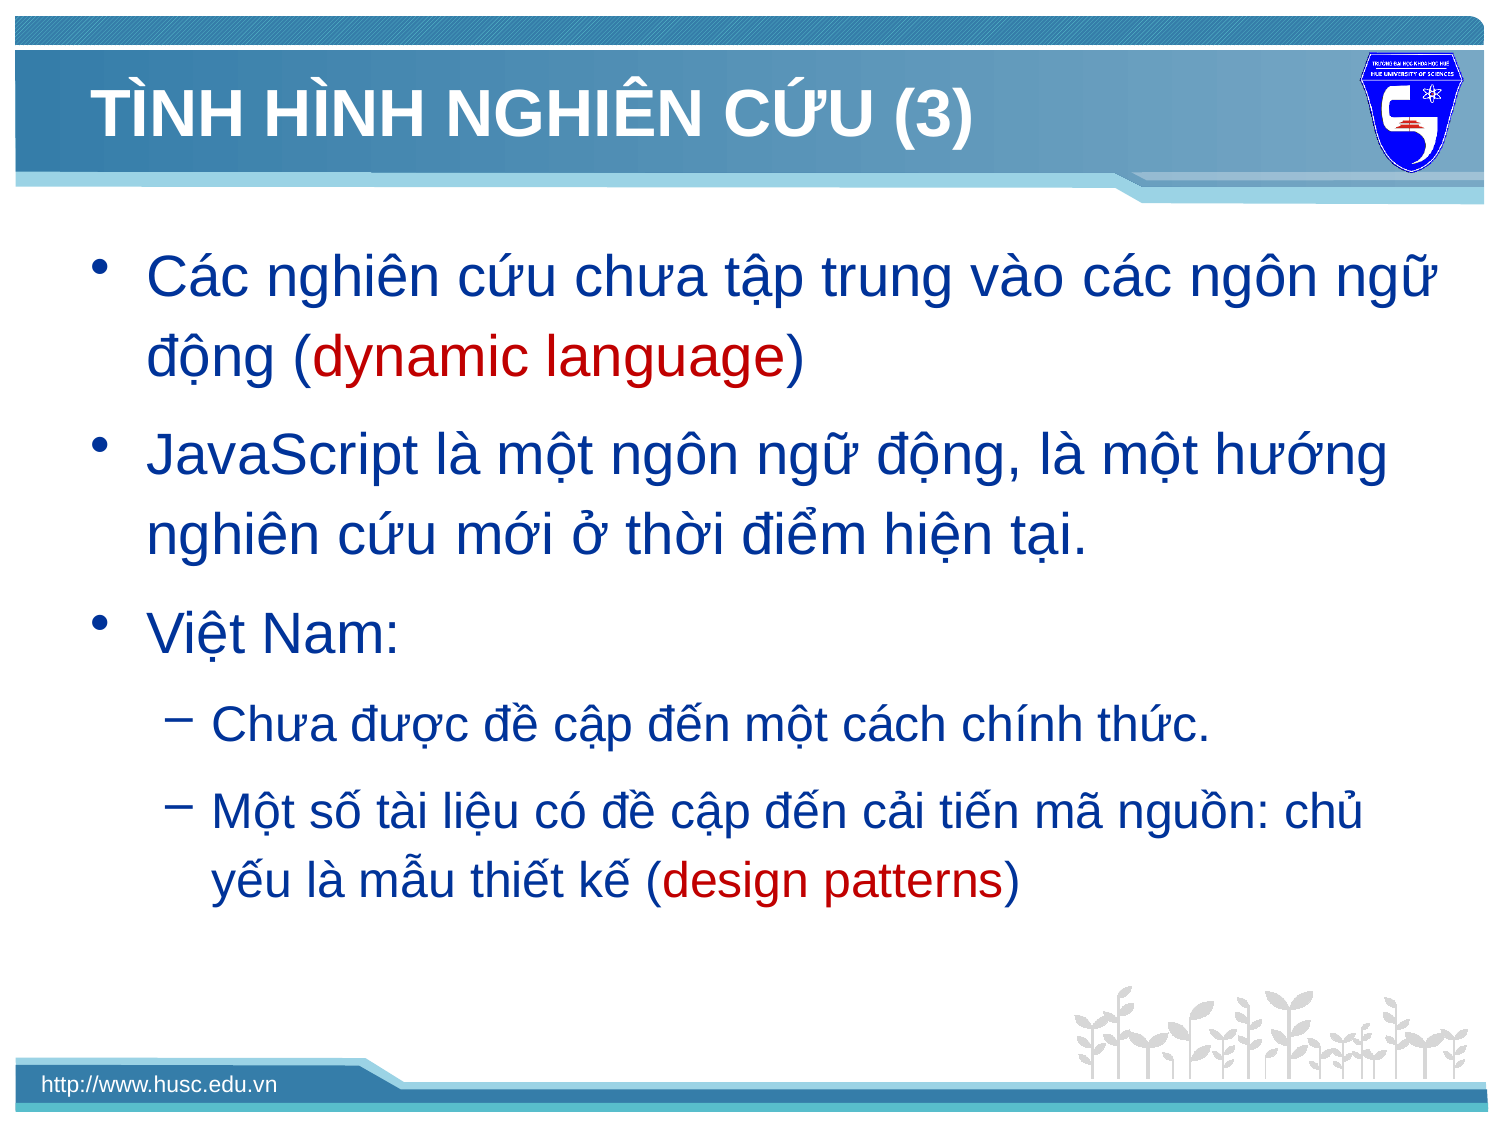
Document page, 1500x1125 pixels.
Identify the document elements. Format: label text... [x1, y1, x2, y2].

picture [1359, 52, 1464, 173]
title TÌNH HÌNH NGHIÊN CỨU (3) [74, 38, 1339, 182]
list Các nghiên cứu chưa tập trung vào các ngôn ngữ động (dynamic language) JavaScript là một ngôn ngữ động, là một hướng nghiên cứu mới ở thời điểm hiện tại. Việt Nam: Chưa được đề cập đến một cách chính thức. Một số tài liệu có đề cập đến cải tiến mã nguồn: chủ yếu là mẫu thiết kế (design patterns) [74, 220, 1464, 1013]
